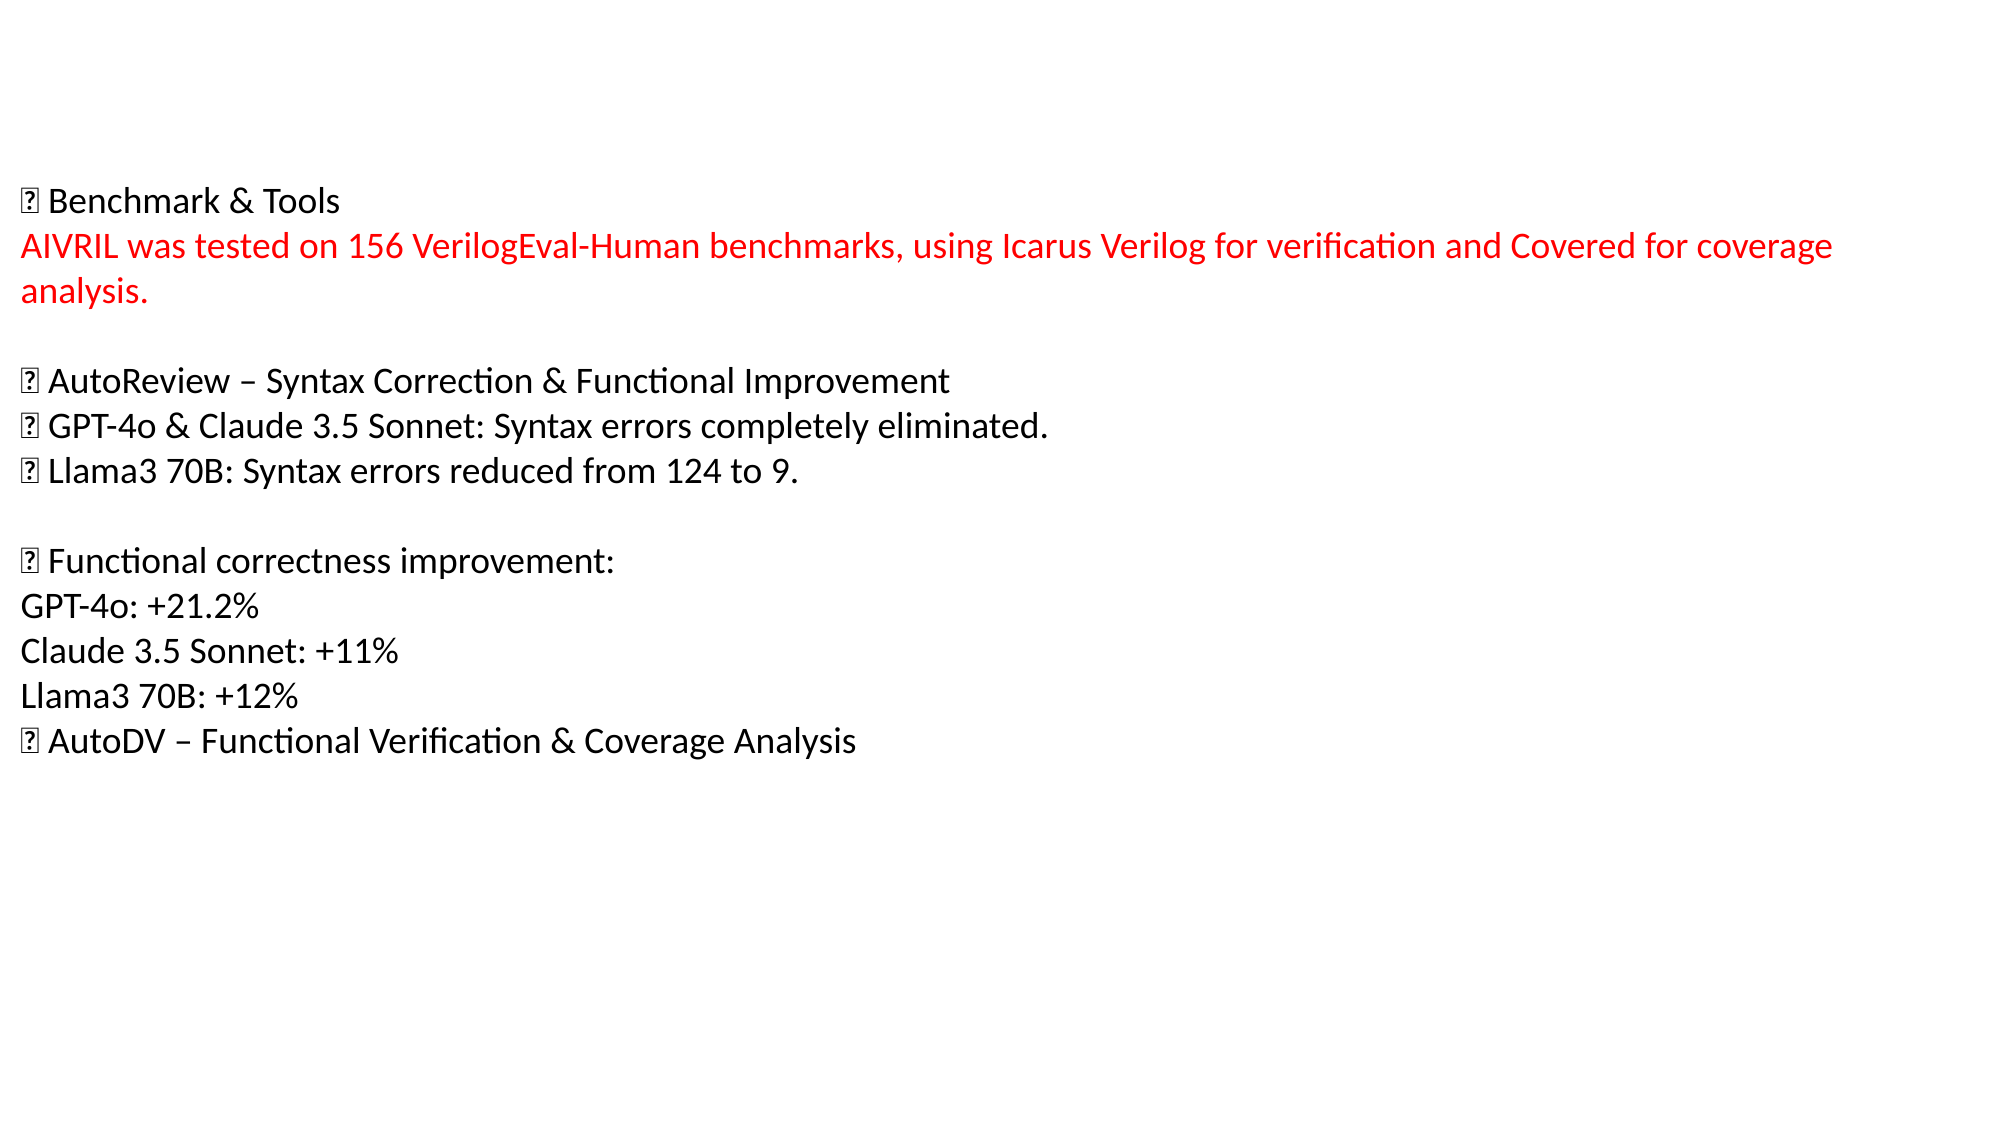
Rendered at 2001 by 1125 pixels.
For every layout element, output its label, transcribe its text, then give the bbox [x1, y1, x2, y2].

text_box 🔹 Benchmark & Tools AIVRIL was tested on 156 VerilogEval-Human benchmarks, using Icarus Verilog for verification and Covered for coverage analysis. 🔹 AutoReview – Syntax Correction & Functional Improvement ✅ GPT-4o & Claude 3.5 Sonnet: Syntax errors completely eliminated. ✅ Llama3 70B: Syntax errors reduced from 124 to 9. ✅ Functional correctness improvement: GPT-4o: +21.2% Claude 3.5 Sonnet: +11% Llama3 70B: +12% 🔹 AutoDV – Functional Verification & Coverage Analysis [5, 0, 1968, 813]
